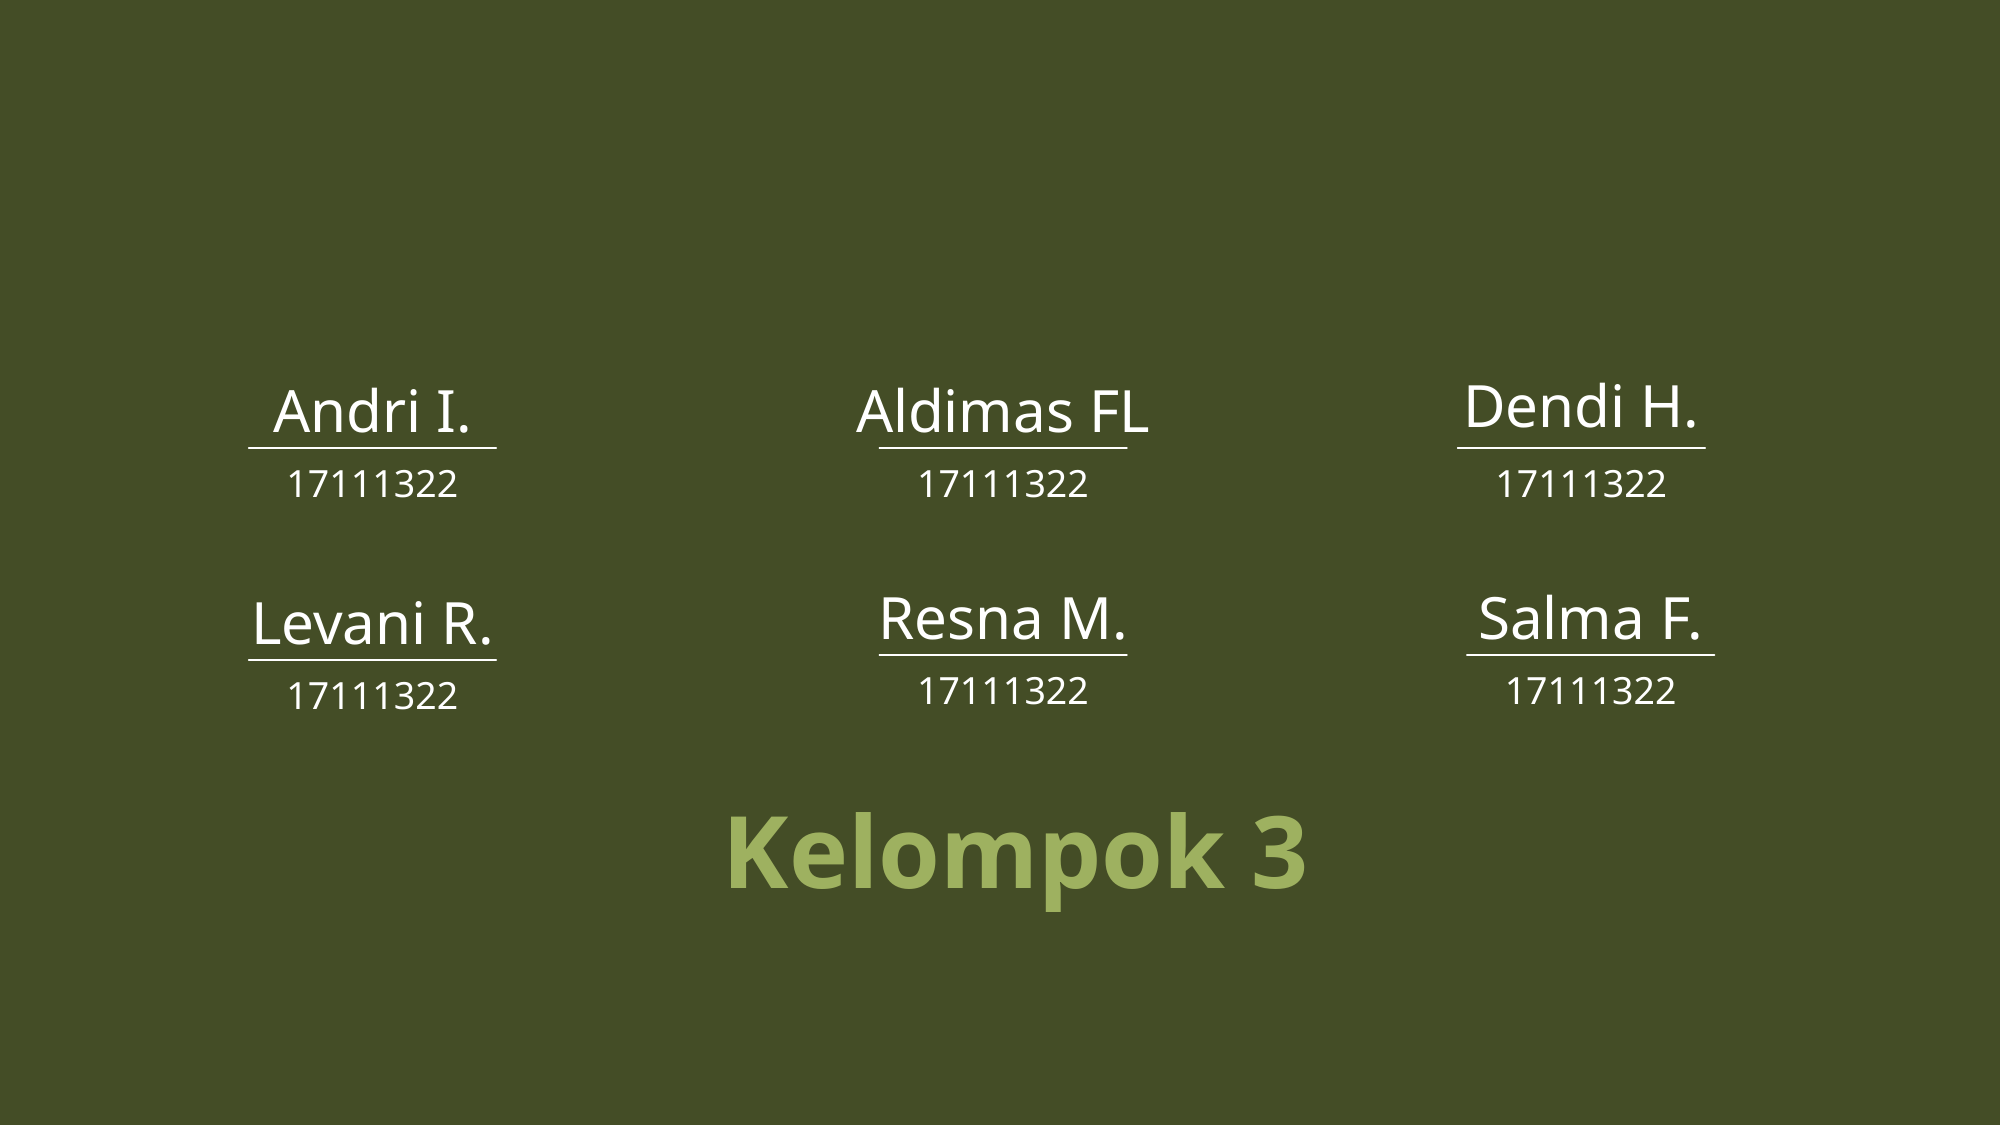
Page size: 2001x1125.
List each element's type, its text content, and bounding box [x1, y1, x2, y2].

text_box 17111322 [271, 664, 474, 725]
text_box Resna M. [863, 574, 1143, 659]
text_box 17111322 [1480, 452, 1683, 513]
text_box Dendi H. [1448, 362, 1715, 447]
text_box 17111322 [271, 452, 474, 513]
text_box 17111322 [902, 659, 1104, 720]
text_box 17111322 [902, 452, 1104, 513]
text_box Salma F. [1463, 574, 1718, 659]
text_box Andri I. [258, 367, 487, 447]
text_box 17111322 [1489, 659, 1692, 720]
text_box Levani R. [236, 578, 509, 664]
text_box Kelompok 3 [708, 781, 1325, 916]
text_box Aldimas FL [841, 367, 1166, 452]
